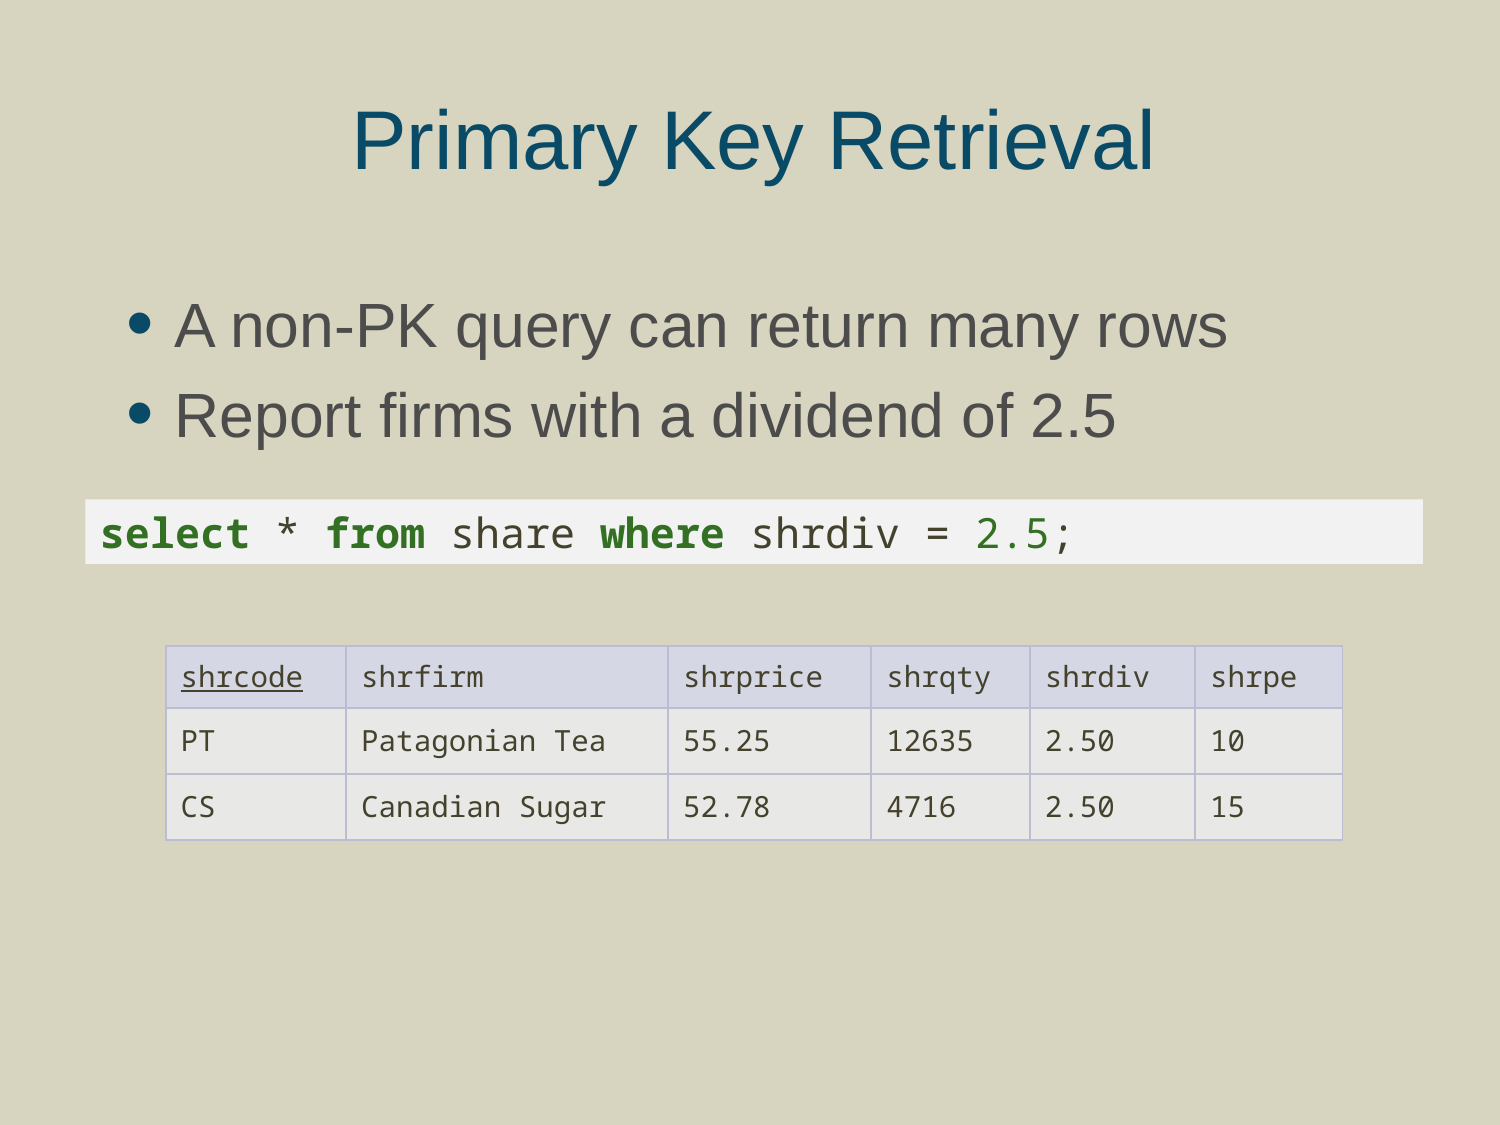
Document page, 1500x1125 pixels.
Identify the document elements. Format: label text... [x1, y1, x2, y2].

table_header shrdiv [1031, 647, 1194, 707]
table_cell CS [167, 775, 345, 839]
table_cell 52.78 [669, 775, 870, 839]
table_cell PT [167, 709, 345, 773]
table_cell Patagonian Tea [347, 709, 667, 773]
table_header shrcode [167, 647, 345, 707]
table_header shrfirm [347, 647, 667, 707]
table_cell 2.50 [1031, 775, 1194, 839]
table_cell 12635 [872, 709, 1029, 773]
title Primary Key Retrieval [89, 45, 1419, 228]
table_header shrprice [669, 647, 870, 707]
table_cell 2.50 [1031, 709, 1194, 773]
table_header shrpe [1196, 647, 1342, 707]
table_cell Canadian Sugar [347, 775, 667, 839]
table_cell 4716 [872, 775, 1029, 839]
table_header shrqty [872, 647, 1029, 707]
list A non-PK query can return many rows Report firms with a dividend of 2.5 [89, 277, 1419, 475]
text_box select * from share where shrdiv = 2.5; [85, 499, 1423, 564]
table_cell 10 [1196, 709, 1342, 773]
table_cell 15 [1196, 775, 1342, 839]
table_cell 55.25 [669, 709, 870, 773]
